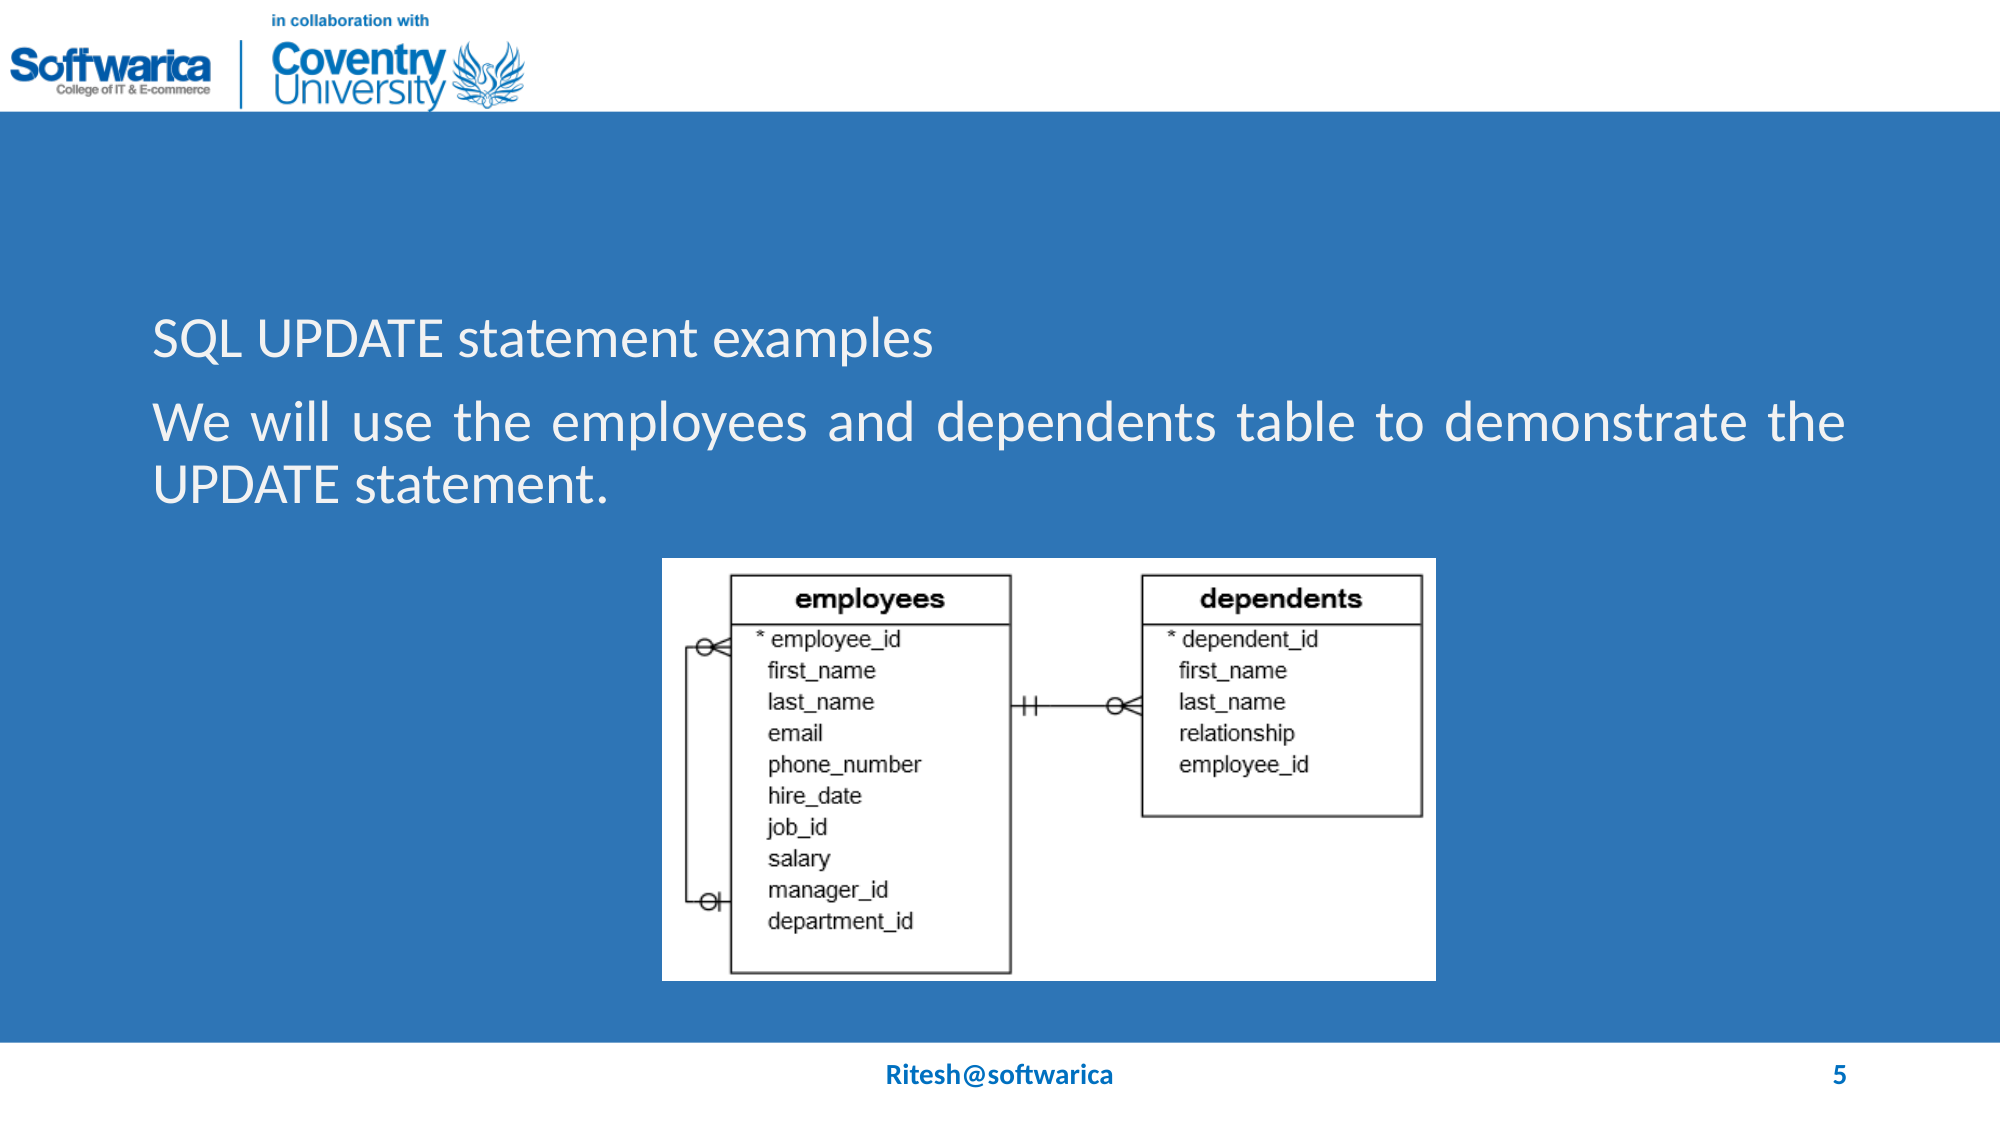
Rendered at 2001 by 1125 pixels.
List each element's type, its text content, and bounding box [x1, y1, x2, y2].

slide_number 5 [1412, 1042, 1863, 1103]
picture [10, 14, 525, 112]
footer Ritesh@softwarica [662, 1042, 1338, 1103]
picture [662, 558, 1436, 981]
list SQL UPDATE statement examples We will use the employees and dependents table to demonstrate the UPDATE statement. [137, 299, 1863, 1014]
